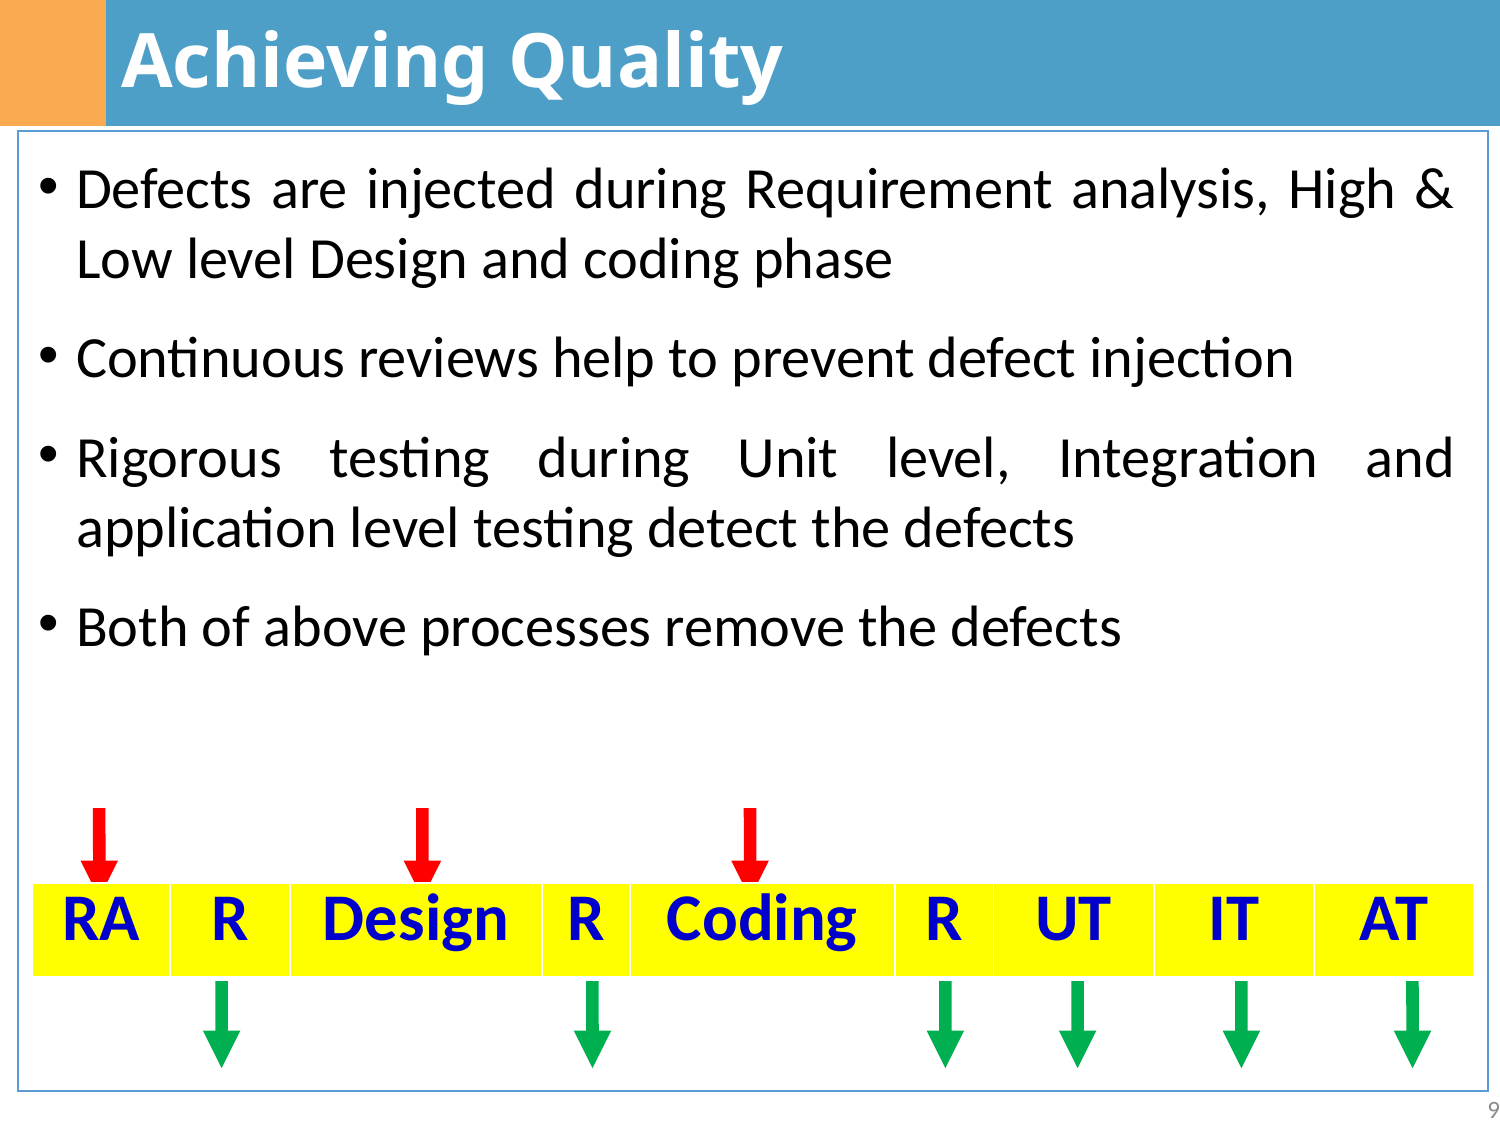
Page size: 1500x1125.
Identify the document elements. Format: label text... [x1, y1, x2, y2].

text_box [939, 981, 952, 1069]
table_header AT [1315, 884, 1473, 976]
table_header Design [291, 884, 541, 976]
text_box [1235, 981, 1248, 1069]
text_box [1406, 981, 1419, 1069]
text_box [1071, 981, 1084, 1069]
table_header R [896, 884, 993, 976]
table_header IT [1155, 884, 1313, 976]
table_header Coding [631, 884, 894, 976]
table_header UT [994, 884, 1153, 976]
table_header R [171, 884, 289, 976]
text_box Defects are injected during Requirement analysis, High & Low level Design and coding phase Continuous reviews help to prevent defect injection Rigorous testing during Unit level, Integration and application level testing detect the defects Both of above processes remove the defects [23, 143, 1471, 666]
table_header RA [33, 884, 169, 976]
text_box [215, 981, 228, 1069]
text_box [586, 981, 599, 1069]
title Achieving Quality [106, 0, 1500, 126]
slide_number 9 [1423, 1094, 1500, 1124]
table_header R [543, 884, 629, 976]
text_box [17, 130, 1489, 1092]
